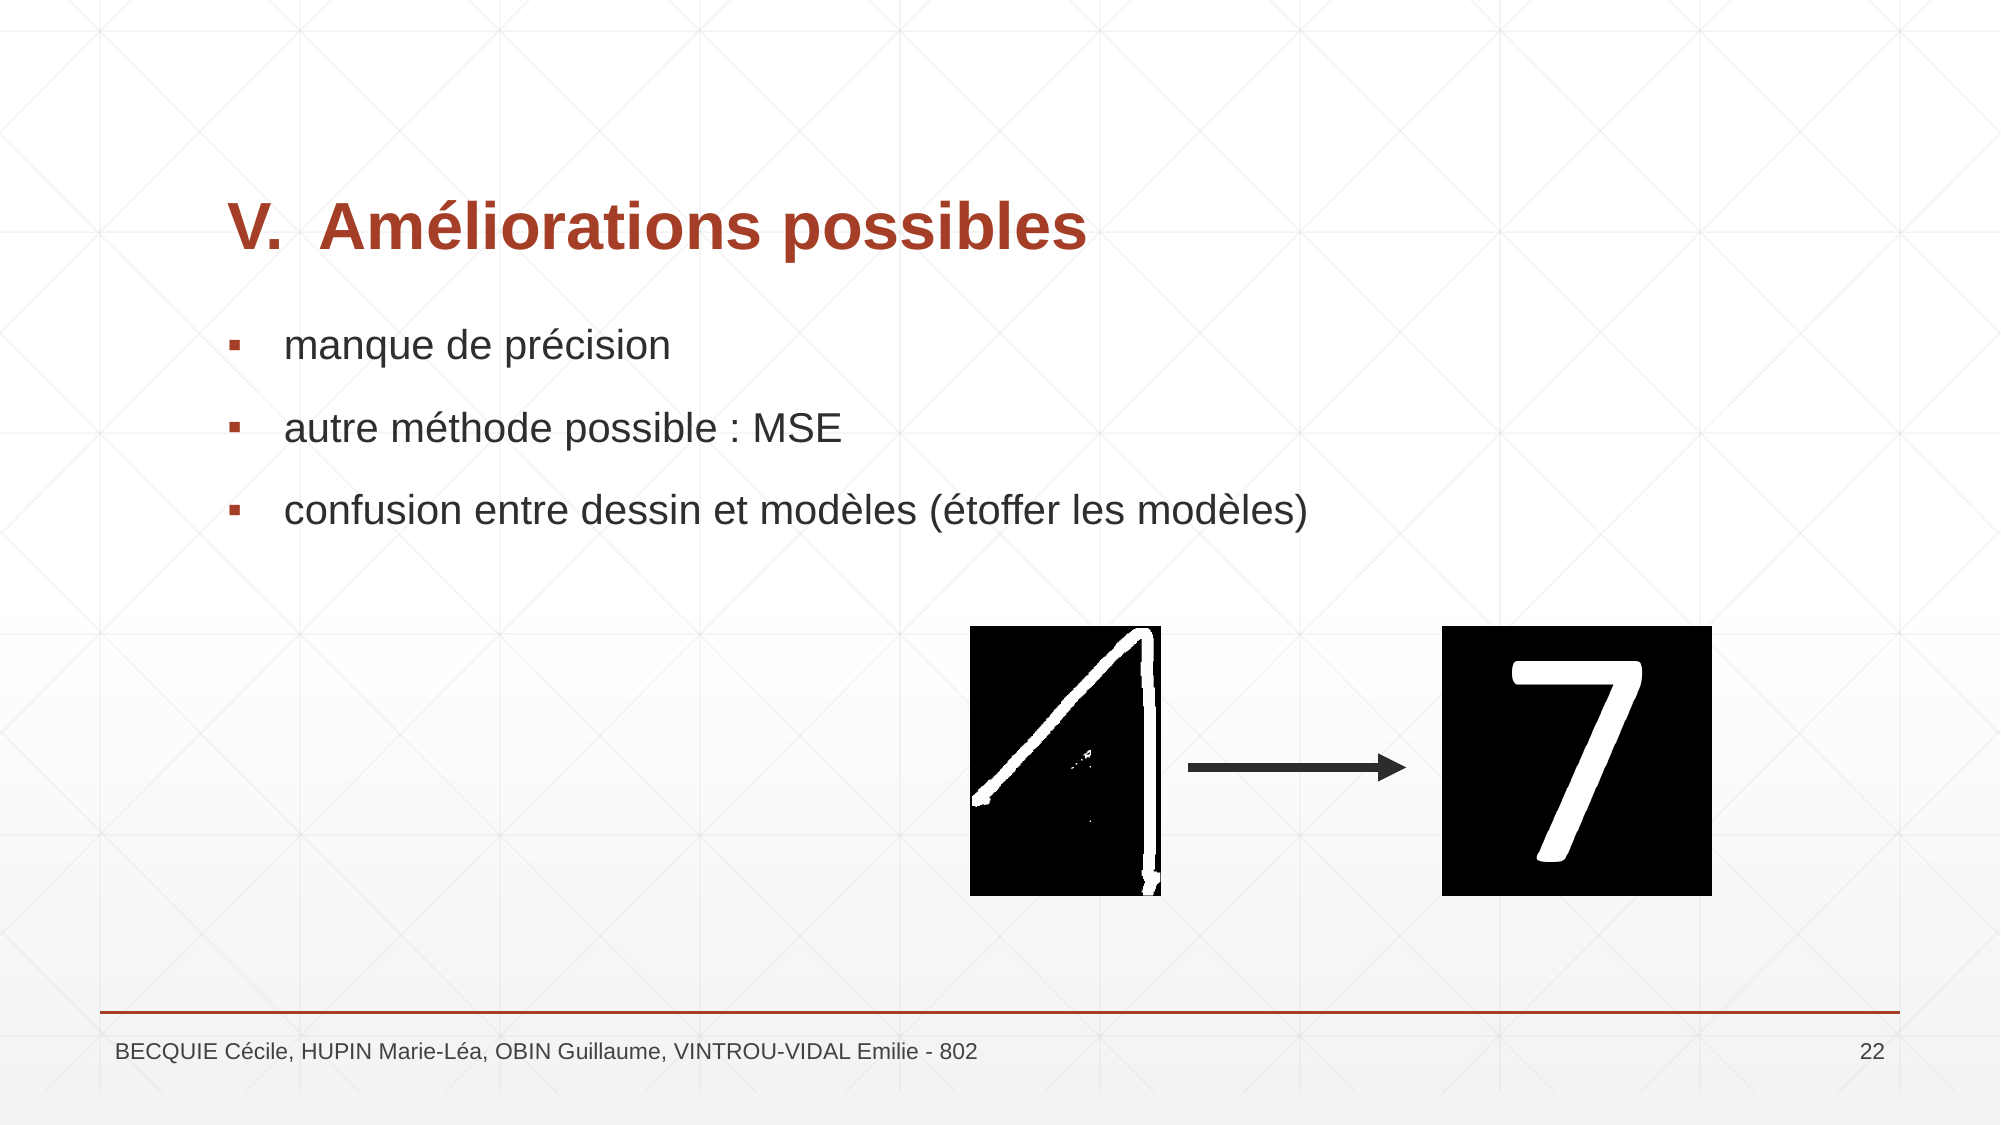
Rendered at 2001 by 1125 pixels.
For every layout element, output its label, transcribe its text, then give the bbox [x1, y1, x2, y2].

picture [1441, 626, 1712, 897]
slide_number 22 [1749, 1031, 1901, 1069]
footer BECQUIE Cécile, HUPIN Marie-Léa, OBIN Guillaume, VINTROU-VIDAL Emilie - 802 [99, 1031, 1106, 1069]
picture [970, 626, 1161, 897]
title V. Améliorations possibles [212, 82, 1788, 271]
list manque de précision autre méthode possible : MSE confusion entre dessin et modèles (étoffer les modèles) [212, 316, 1788, 942]
